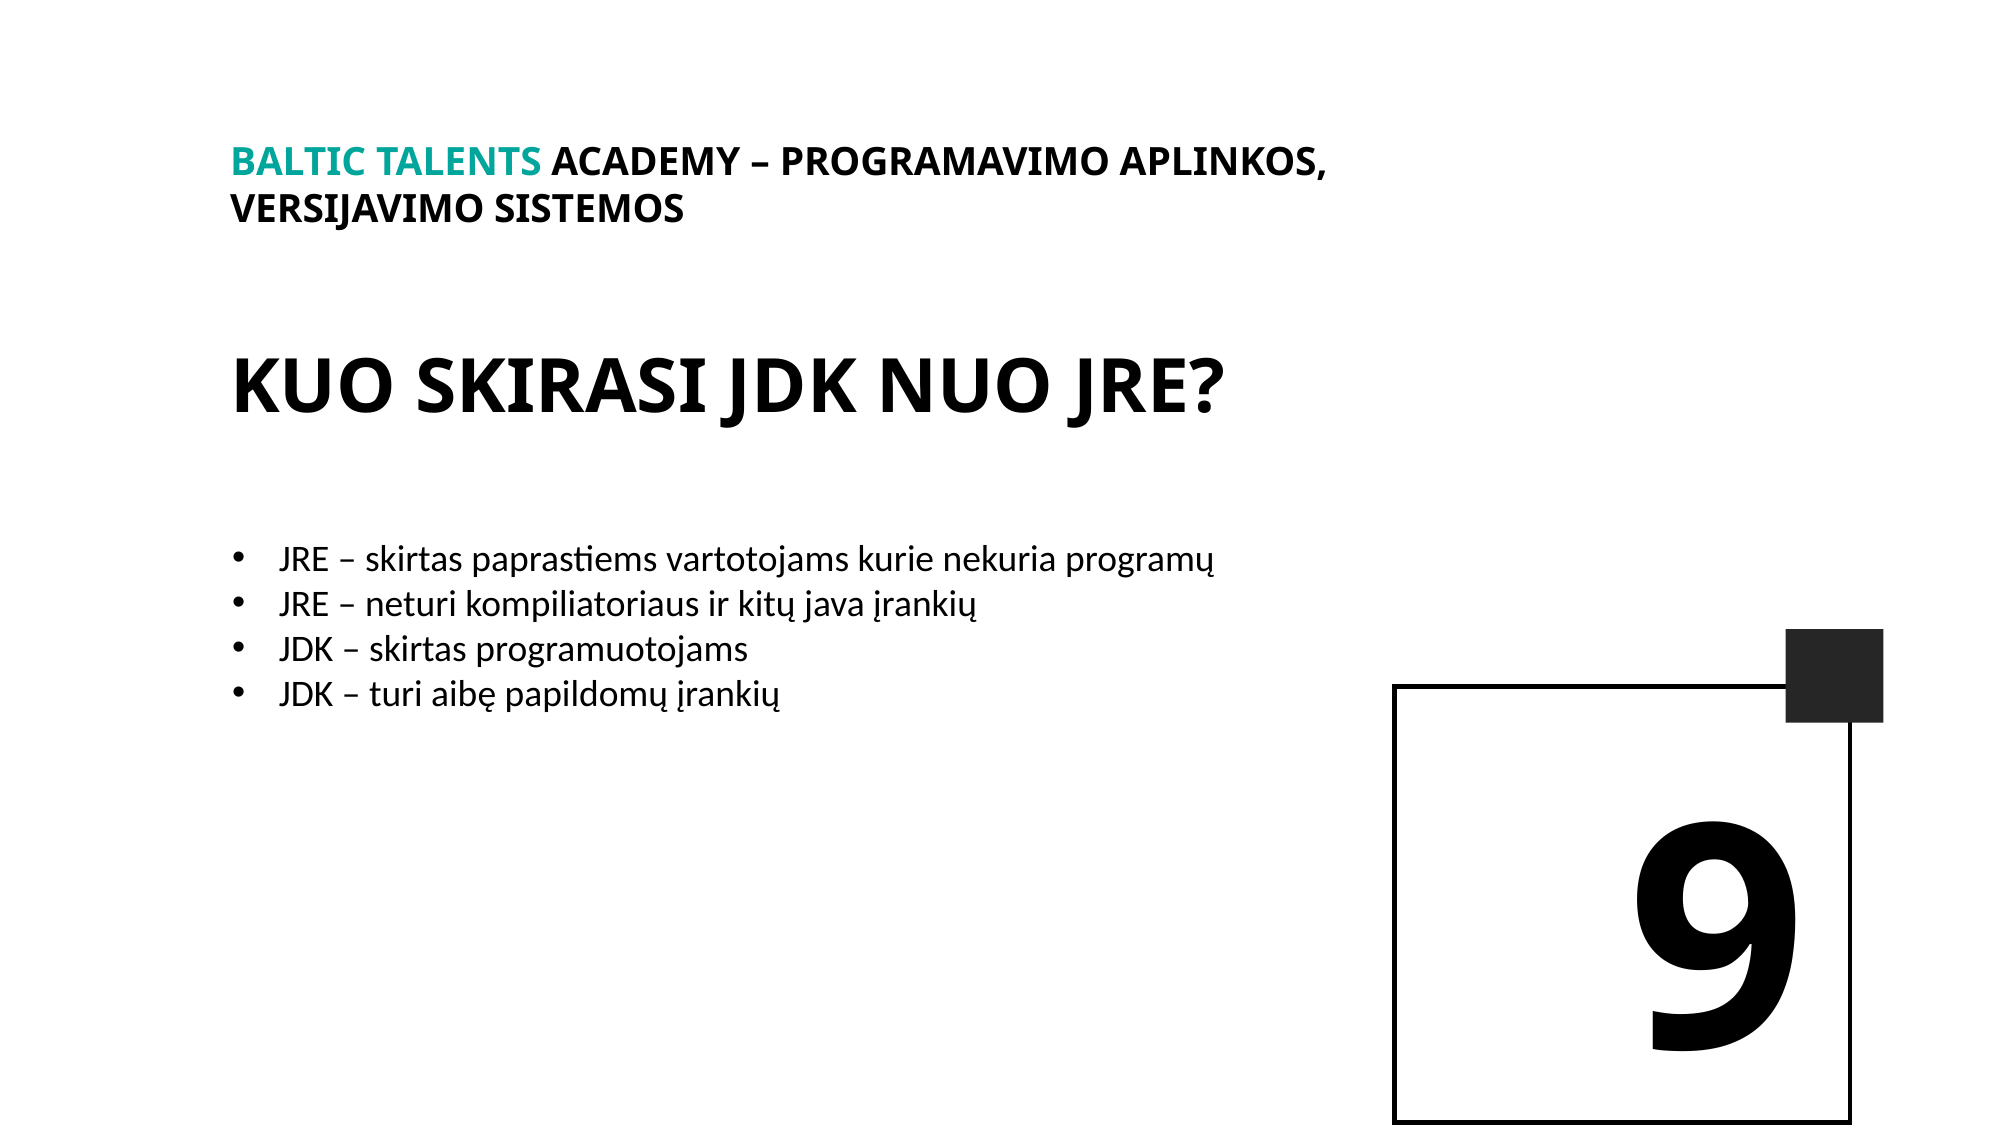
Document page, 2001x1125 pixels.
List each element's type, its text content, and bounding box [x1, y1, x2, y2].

text_box [1393, 685, 1851, 1124]
text_box [1784, 628, 1884, 724]
text_box BALTIc TALENTs AcADEMy – Programavimo aplinkos, Versijavimo sistemos [209, 126, 1526, 345]
text_box 9 [1254, 729, 1817, 1125]
text_box JRE – skirtas paprastiems vartotojams kurie nekuria programų JRE – neturi kompiliatoriaus ir kitų java įrankių JDK – skirtas programuotojams JDK – turi aibę papildomų įrankių [222, 546, 1255, 764]
text_box Kuo skirasi JDK nuo JRE? [209, 327, 1850, 546]
